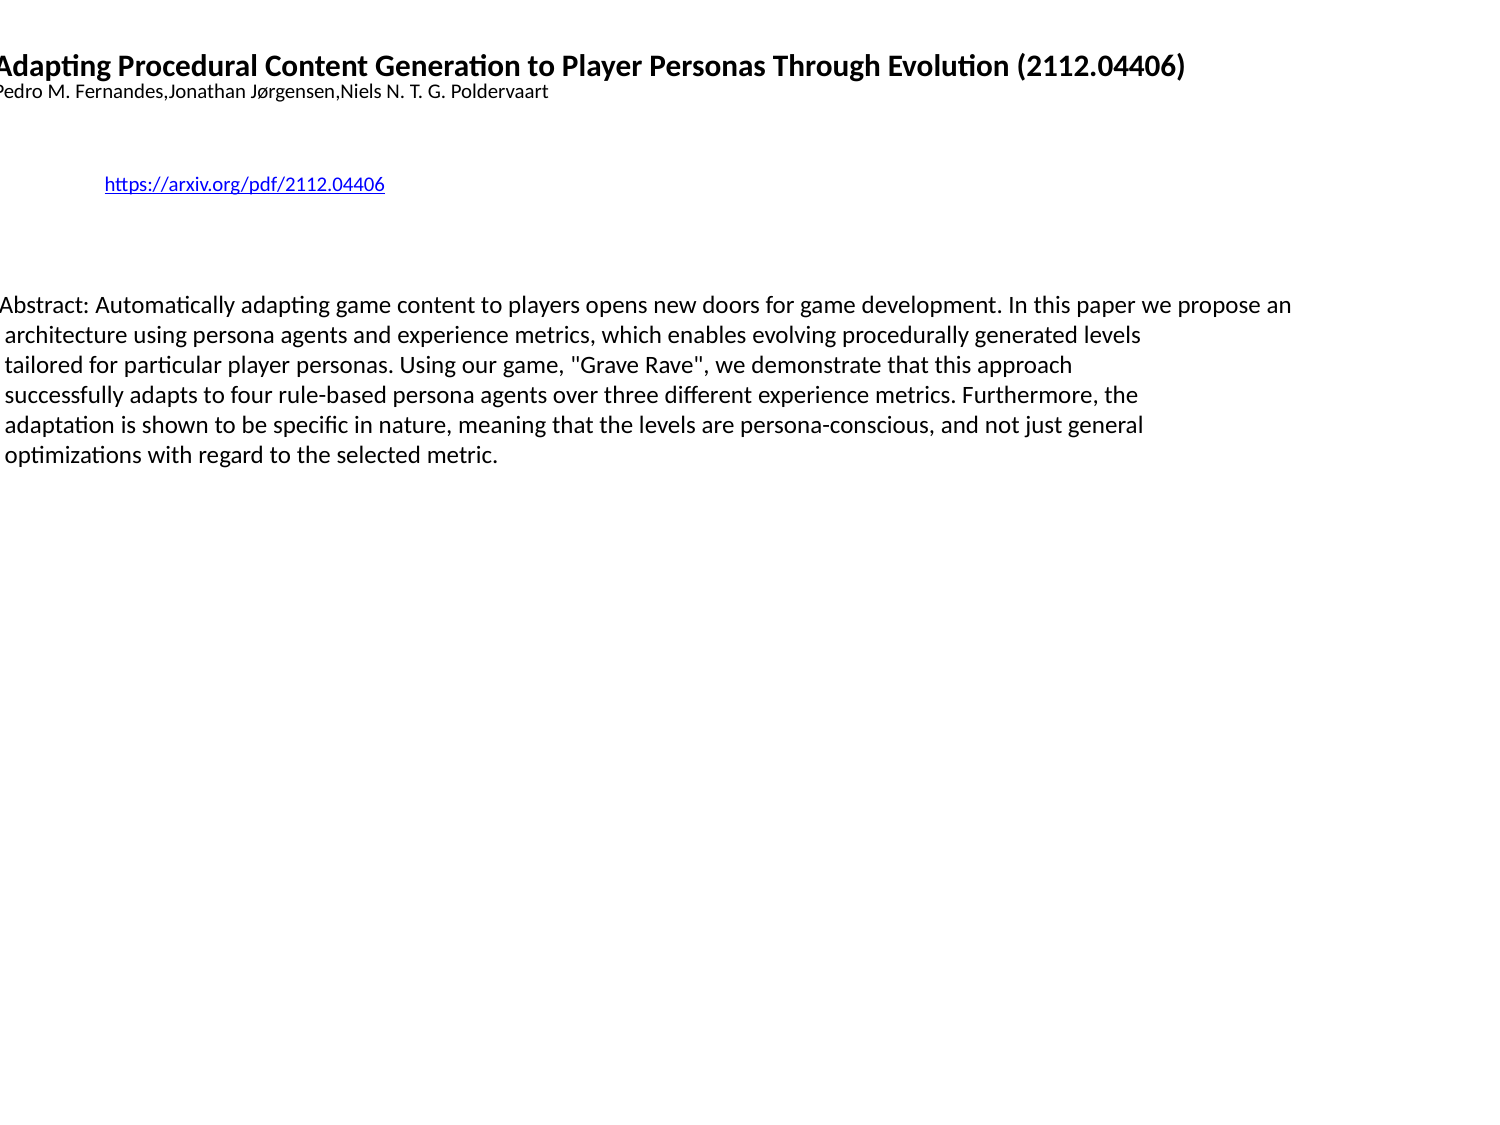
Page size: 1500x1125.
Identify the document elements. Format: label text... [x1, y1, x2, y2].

text_box Adapting Procedural Content Generation to Player Personas Through Evolution (2112.04406) Pedro M. Fernandes,Jonathan Jørgensen,Niels N. T. G. Poldervaart [0, 0, 1203, 110]
text_box Abstract: Automatically adapting game content to players opens new doors for game development. In this paper we propose an architecture using persona agents and experience metrics, which enables evolving procedurally generated levels tailored for particular player personas. Using our game, "Grave Rave", we demonstrate that this approach successfully adapts to four rule-based persona agents over three different experience metrics. Furthermore, the adaptation is shown to be specific in nature, meaning that the levels are persona-conscious, and not just general optimizations with regard to the selected metric. [0, 236, 1315, 531]
text_box https://arxiv.org/pdf/2112.04406 [89, 118, 401, 203]
